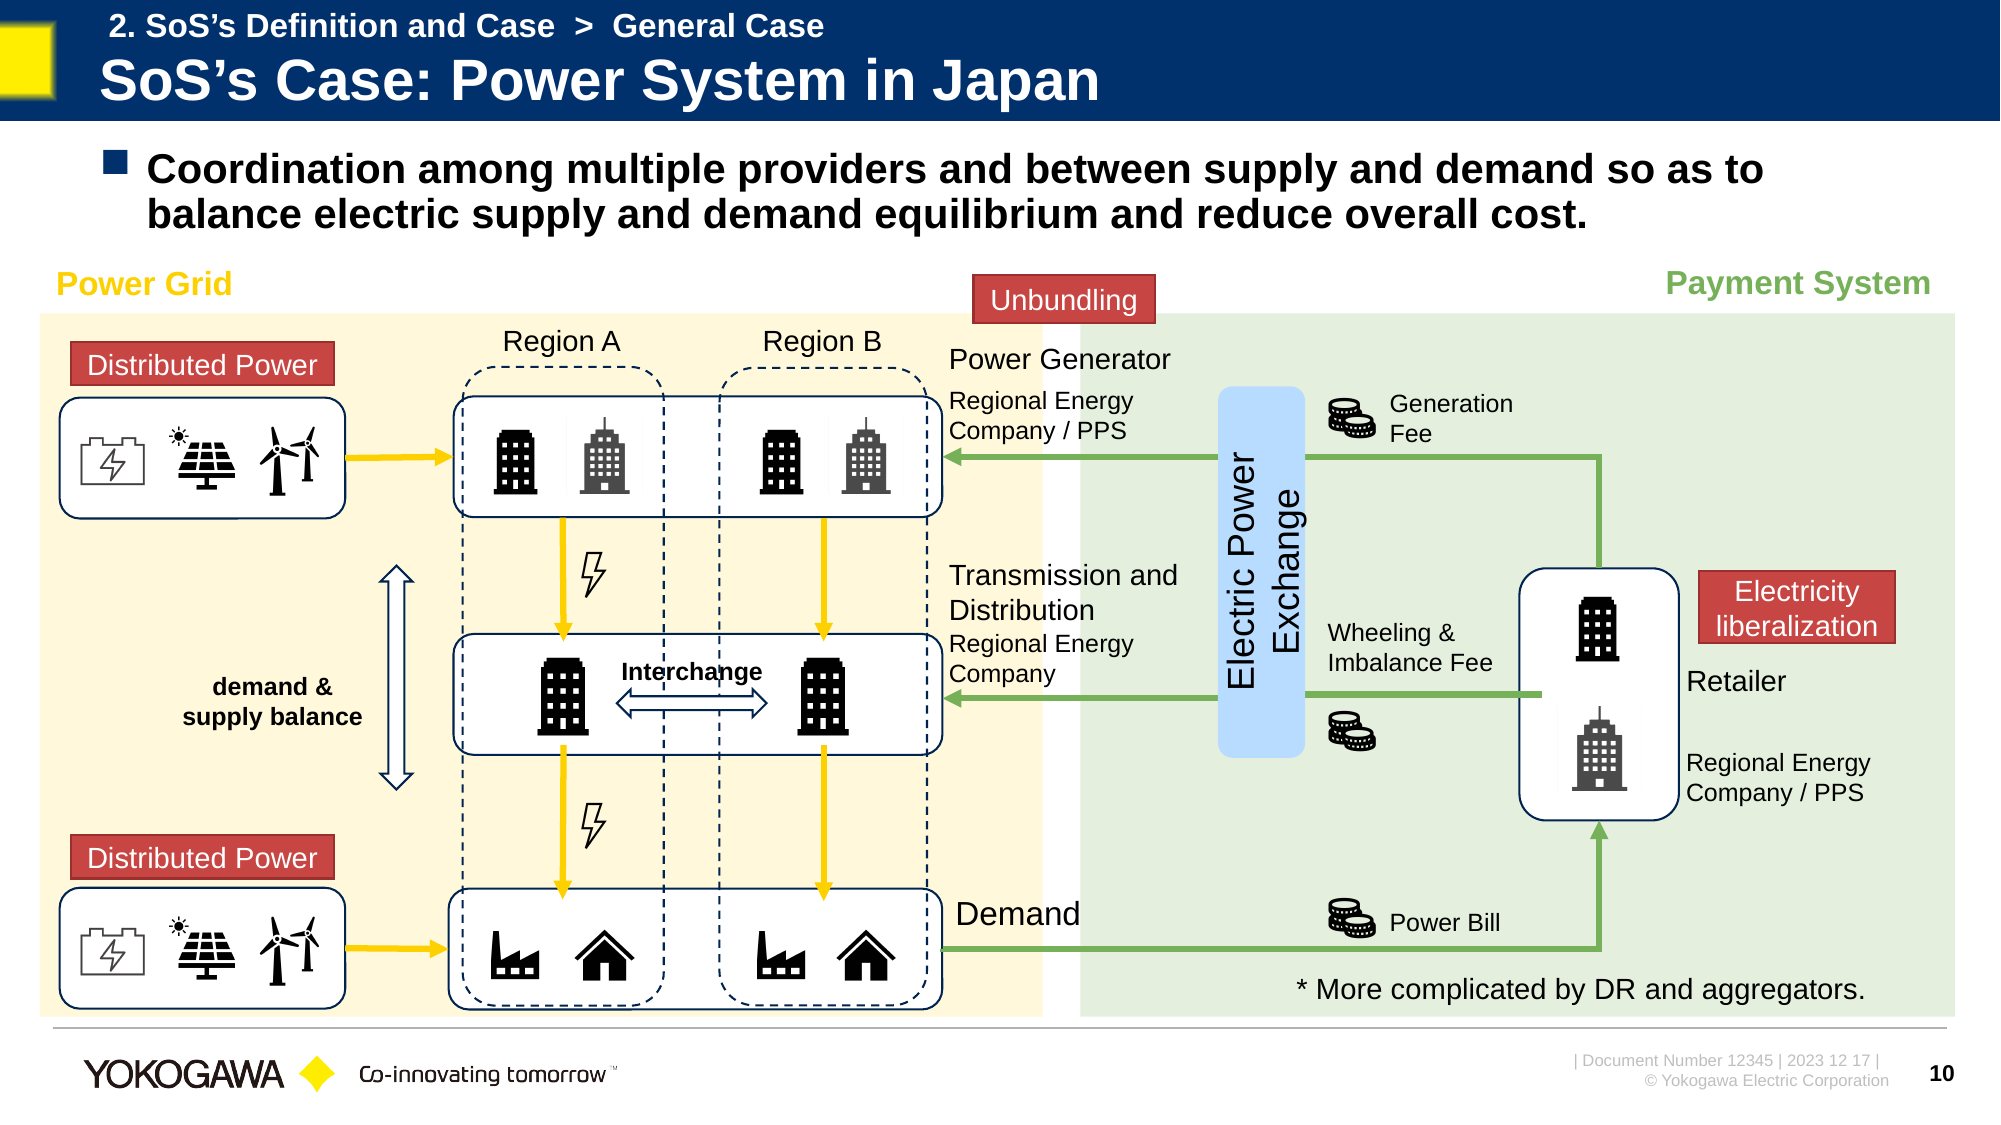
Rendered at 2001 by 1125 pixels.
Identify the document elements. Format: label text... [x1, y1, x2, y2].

text_box Distributed Power [70, 834, 335, 880]
text_box Power Generator [933, 333, 1215, 383]
picture [1560, 592, 1635, 666]
text_box * More complicated by DR and aggregators. [1242, 963, 1921, 1013]
picture [566, 417, 643, 494]
picture [567, 800, 620, 852]
text_box [927, 396, 944, 517]
text_box Wheeling & Imbalance Fee [1327, 609, 1513, 684]
text_box Payment System [1642, 253, 1955, 309]
picture [1557, 706, 1642, 791]
picture [832, 920, 900, 989]
text_box [718, 366, 929, 1007]
slide_number 10 [1904, 1042, 1970, 1103]
text_box Region A [483, 314, 640, 365]
text_box [39, 312, 1044, 1018]
text_box Electricity liberalization [1698, 570, 1896, 644]
text_box Regional Energy Company / PPS [1671, 739, 1916, 814]
text_box Distributed Power [70, 341, 335, 386]
text_box [664, 395, 719, 519]
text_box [59, 887, 346, 1009]
text_box Region B [740, 314, 906, 365]
text_box [664, 712, 719, 756]
picture [481, 920, 549, 989]
text_box [1518, 567, 1680, 822]
text_box Demand [933, 885, 942, 940]
picture [478, 424, 553, 499]
text_box [927, 634, 944, 755]
text_box SoS’s Case: Power System in Japan [84, 39, 1955, 125]
picture [1327, 391, 1378, 445]
text_box Unbundling [972, 274, 1156, 324]
picture [567, 549, 620, 601]
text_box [942, 694, 1215, 699]
text_box [452, 636, 462, 753]
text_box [59, 397, 346, 519]
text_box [1327, 694, 1542, 699]
text_box Generation Fee [1374, 379, 1542, 454]
text_box Interchange [664, 648, 719, 693]
list Coordination among multiple providers and between supply and demand so as to balance electric supply and demand equilibrium and reduce overall cost. [84, 139, 1946, 227]
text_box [1215, 184, 1327, 841]
text_box [377, 564, 415, 791]
text_box Regional Energy Company [933, 620, 1181, 696]
text_box Power Grid [35, 254, 254, 310]
picture [83, 1055, 617, 1093]
picture [0, 6, 69, 115]
picture [744, 424, 819, 499]
picture [779, 652, 867, 741]
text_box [942, 820, 1600, 950]
text_box [452, 399, 462, 514]
picture [828, 417, 904, 494]
text_box 2. SoS’s Definition and Case > General Case [93, 0, 1214, 52]
picture [570, 920, 639, 989]
text_box [664, 632, 719, 648]
picture [747, 920, 815, 989]
text_box [615, 686, 768, 720]
text_box [447, 887, 944, 1011]
text_box Retailer [1671, 654, 1817, 705]
text_box Regional Energy Company / PPS [933, 377, 1175, 452]
text_box [1079, 312, 1956, 1018]
text_box [461, 365, 665, 1007]
picture [1327, 704, 1378, 758]
picture [519, 652, 607, 741]
text_box demand & supply balance [166, 663, 380, 738]
text_box Transmission and Distribution [933, 548, 1204, 634]
